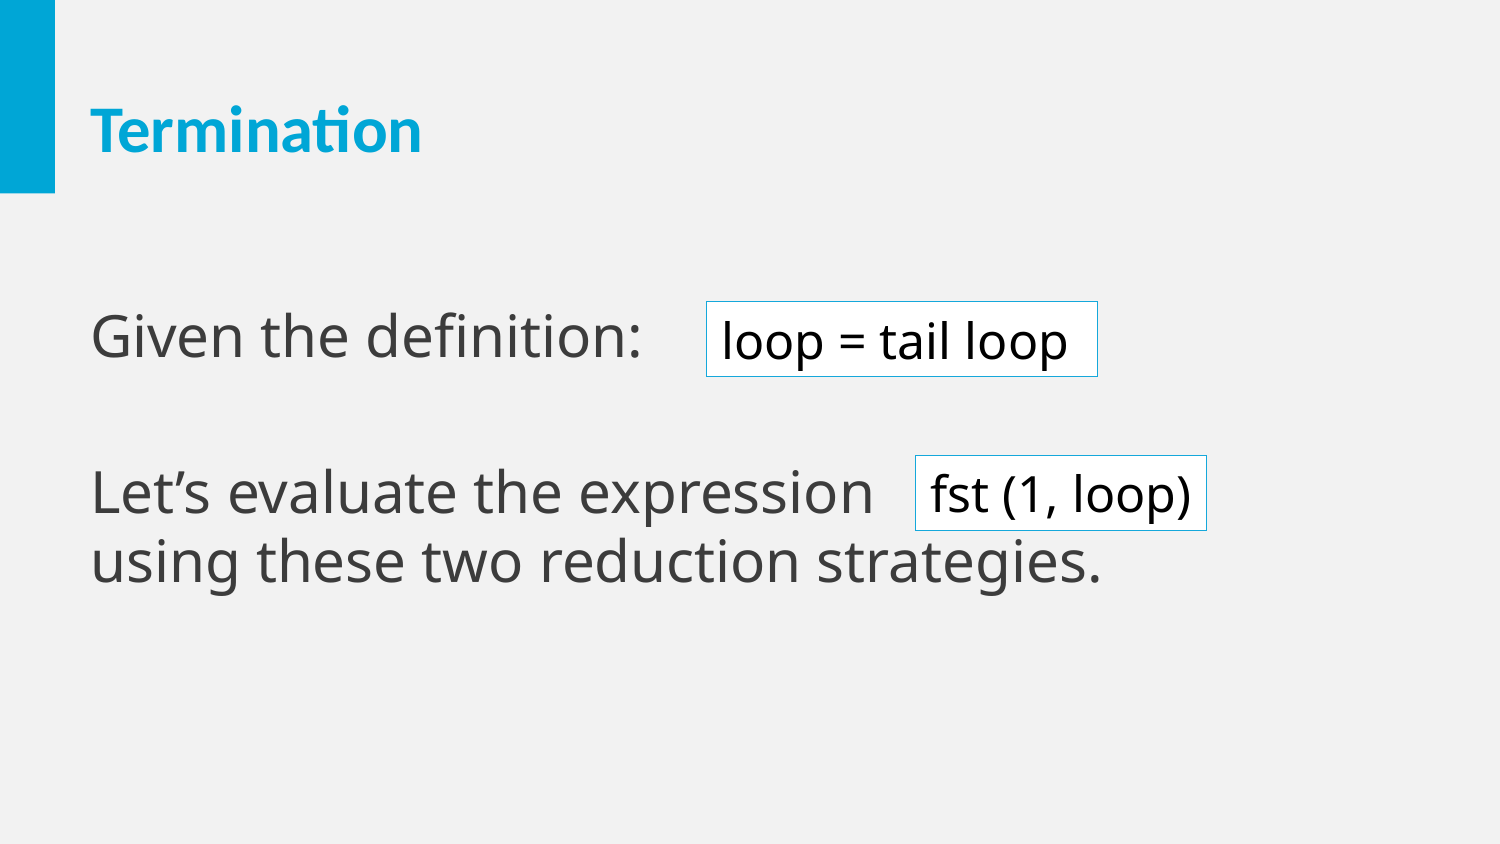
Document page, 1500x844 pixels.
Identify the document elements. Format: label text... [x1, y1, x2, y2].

text_box Let’s evaluate the expression using these two reduction strategies. [74, 447, 1342, 603]
list Given the definition: [75, 291, 662, 368]
title Termination [75, 33, 1425, 218]
text_box fst (1, loop) [915, 455, 1207, 531]
text_box loop = tail loop [706, 301, 1098, 377]
